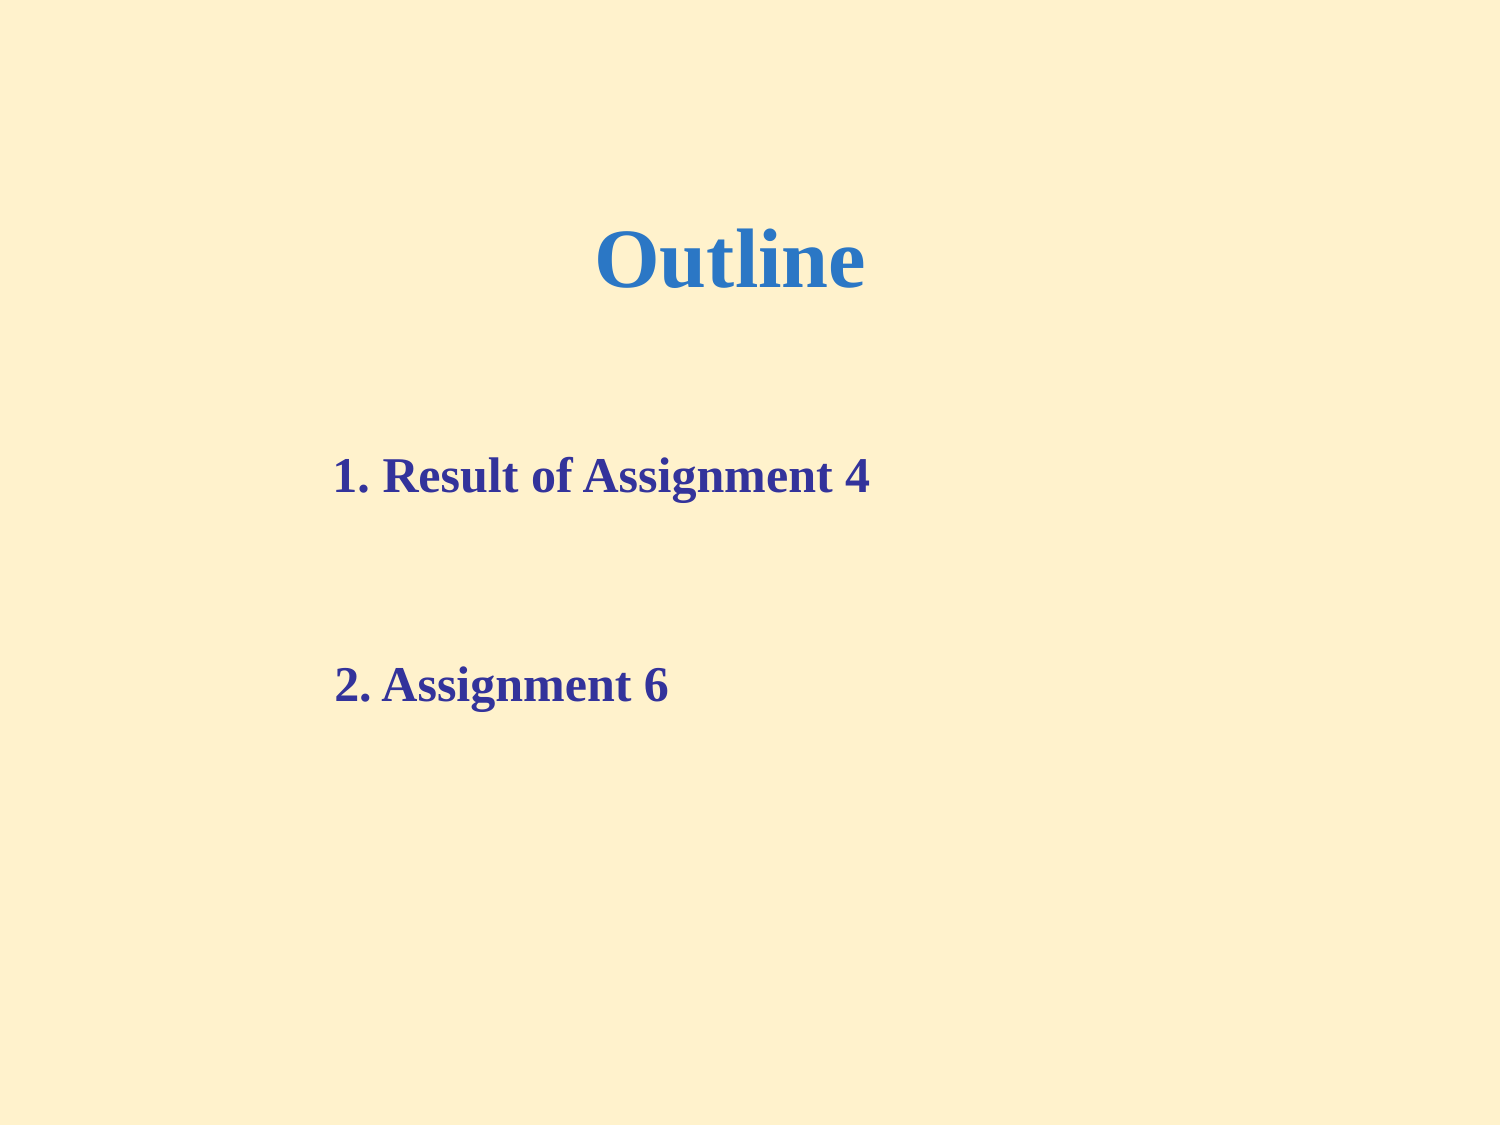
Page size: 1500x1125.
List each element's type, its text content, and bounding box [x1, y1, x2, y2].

text_box 2. Assignment 6 [319, 643, 685, 719]
text_box Outline [579, 195, 921, 312]
text_box 1. Result of Assignment 4 [317, 434, 1445, 510]
